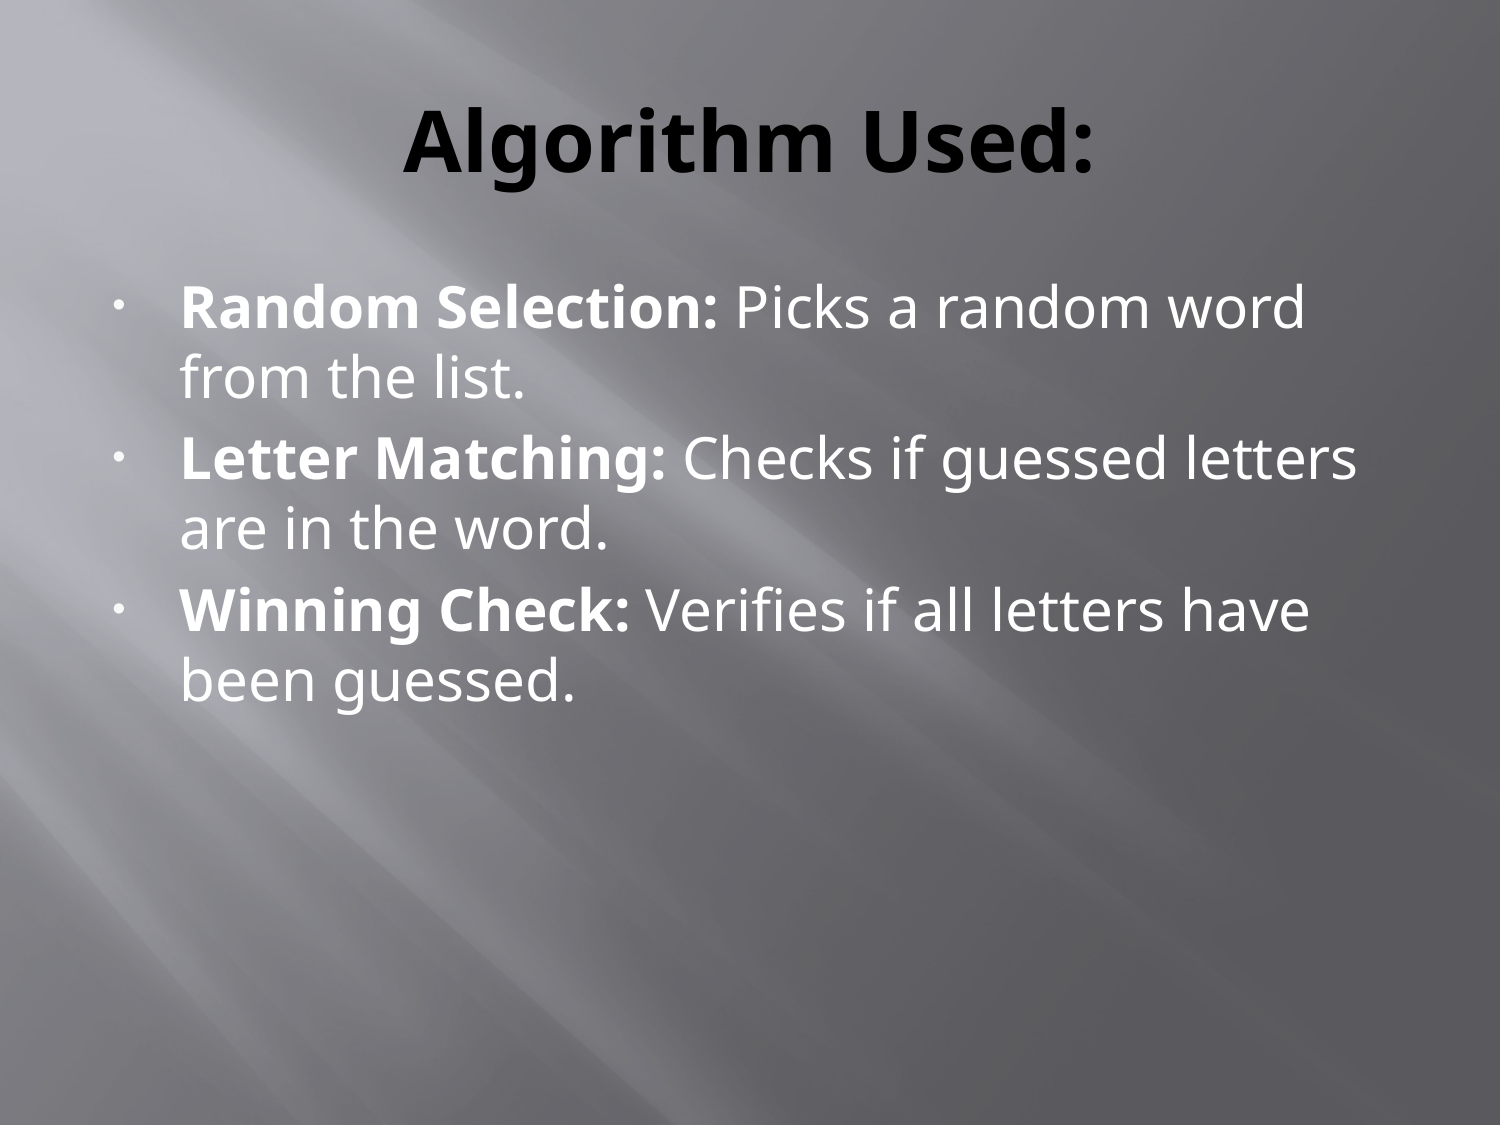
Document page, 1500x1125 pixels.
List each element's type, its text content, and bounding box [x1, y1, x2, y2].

title Algorithm Used: [75, 45, 1425, 233]
list Random Selection: Picks a random word from the list. Letter Matching: Checks if guessed letters are in the word. Winning Check: Verifies if all letters have been guessed. [75, 262, 1425, 1035]
